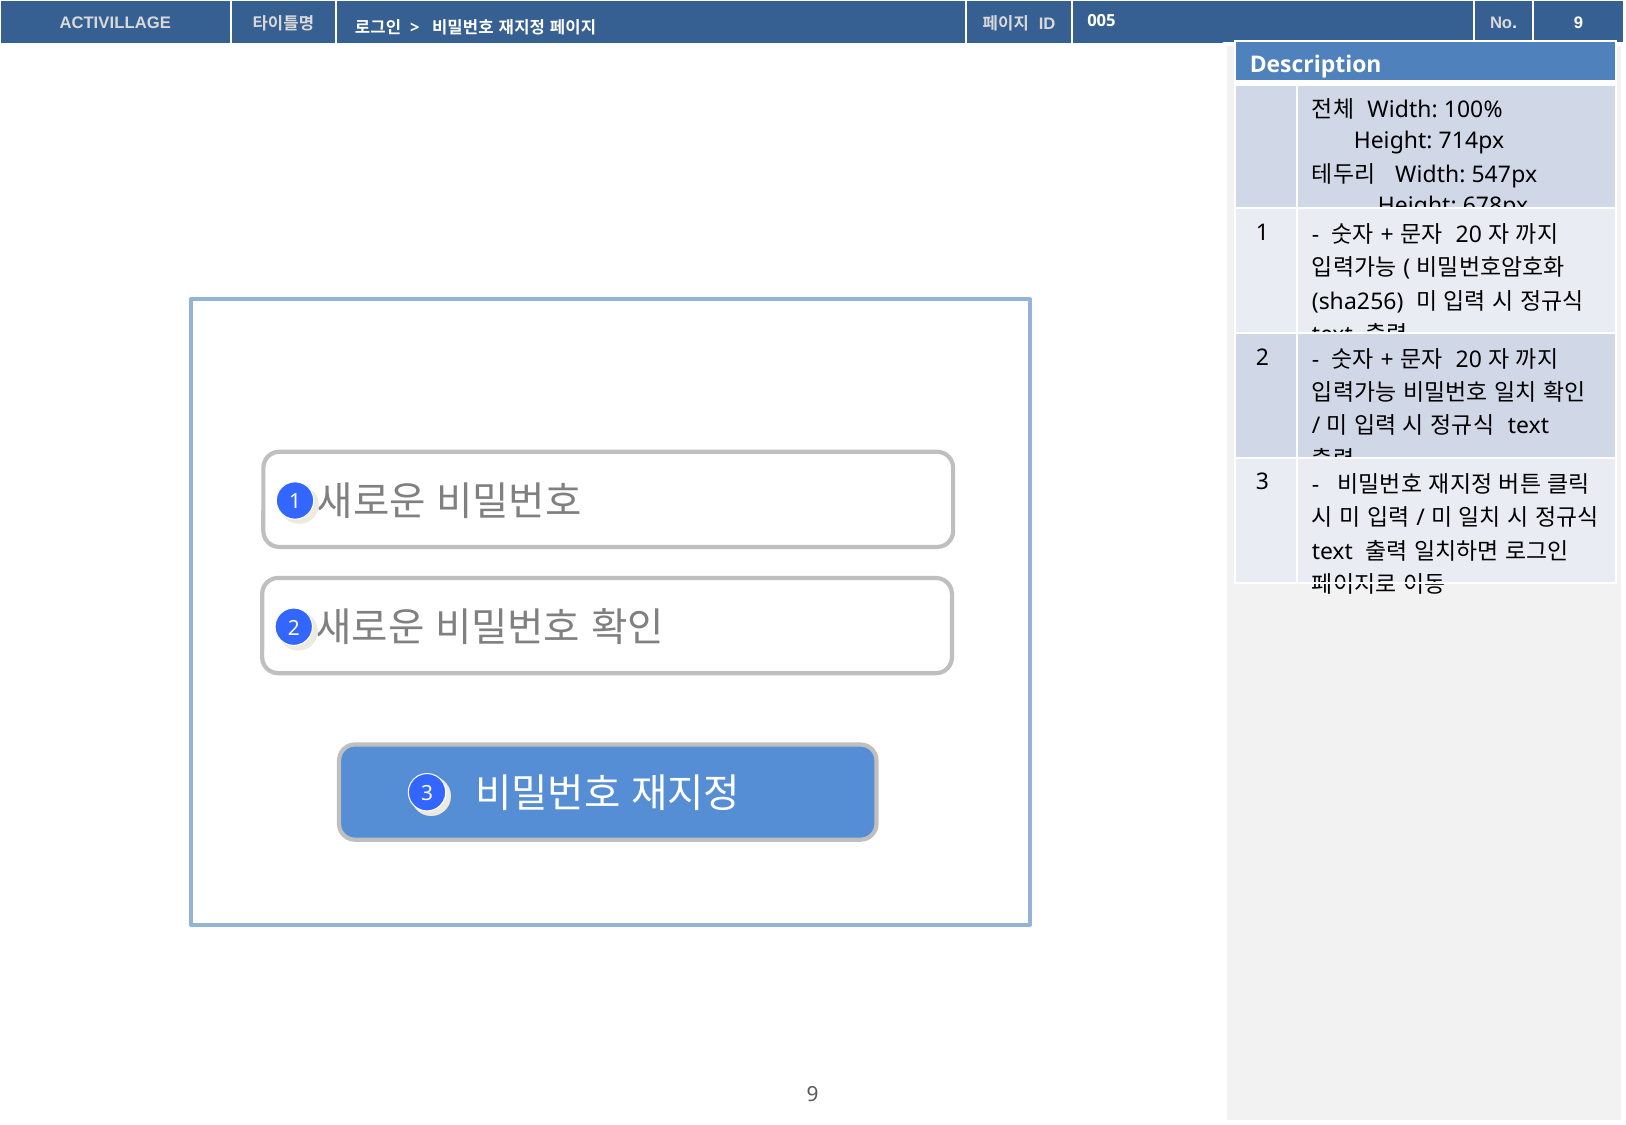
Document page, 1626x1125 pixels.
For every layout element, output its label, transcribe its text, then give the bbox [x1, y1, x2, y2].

text_box [260, 575, 955, 676]
list 로그인 > 비밀번호 재지정 페이지 [339, 5, 967, 48]
table_cell - 숫자+문자 20자 까지 입력가능 비밀번호 일치 확인/미 입력 시 정규식 text 출력 [1298, 334, 1615, 457]
text_box [189, 297, 1032, 927]
text_box 새로운 비밀번호 [301, 468, 827, 531]
table_cell [1236, 86, 1296, 207]
text_box 비밀번호 재지정 [336, 742, 879, 842]
table_cell 3 [1236, 459, 1296, 582]
table_cell 1 [1236, 209, 1296, 332]
table_cell 2 [1236, 334, 1296, 457]
text_box 1 [276, 481, 314, 520]
table_cell - 숫자+문자 20자 까지 입력가능(비밀번호암호화(sha256) 미 입력 시 정규식 text 출력 [1298, 209, 1615, 332]
text_box 3 [408, 773, 446, 812]
text_box 새로운 비밀번호 확인 [300, 594, 826, 657]
list 005 [1072, 0, 1475, 41]
table_cell - 비밀번호 재지정 버튼 클릭 시 미 입력/미 일치 시 정규식 text 출력 일치하면 로그인 페이지로 이동 [1298, 459, 1615, 582]
table_cell 전체 Width: 100% Height: 714px 테두리 Width: 547px Height: 678px [1298, 86, 1615, 207]
text_box 2 [275, 607, 313, 646]
table_header Description [1236, 42, 1615, 80]
text_box [261, 449, 956, 550]
